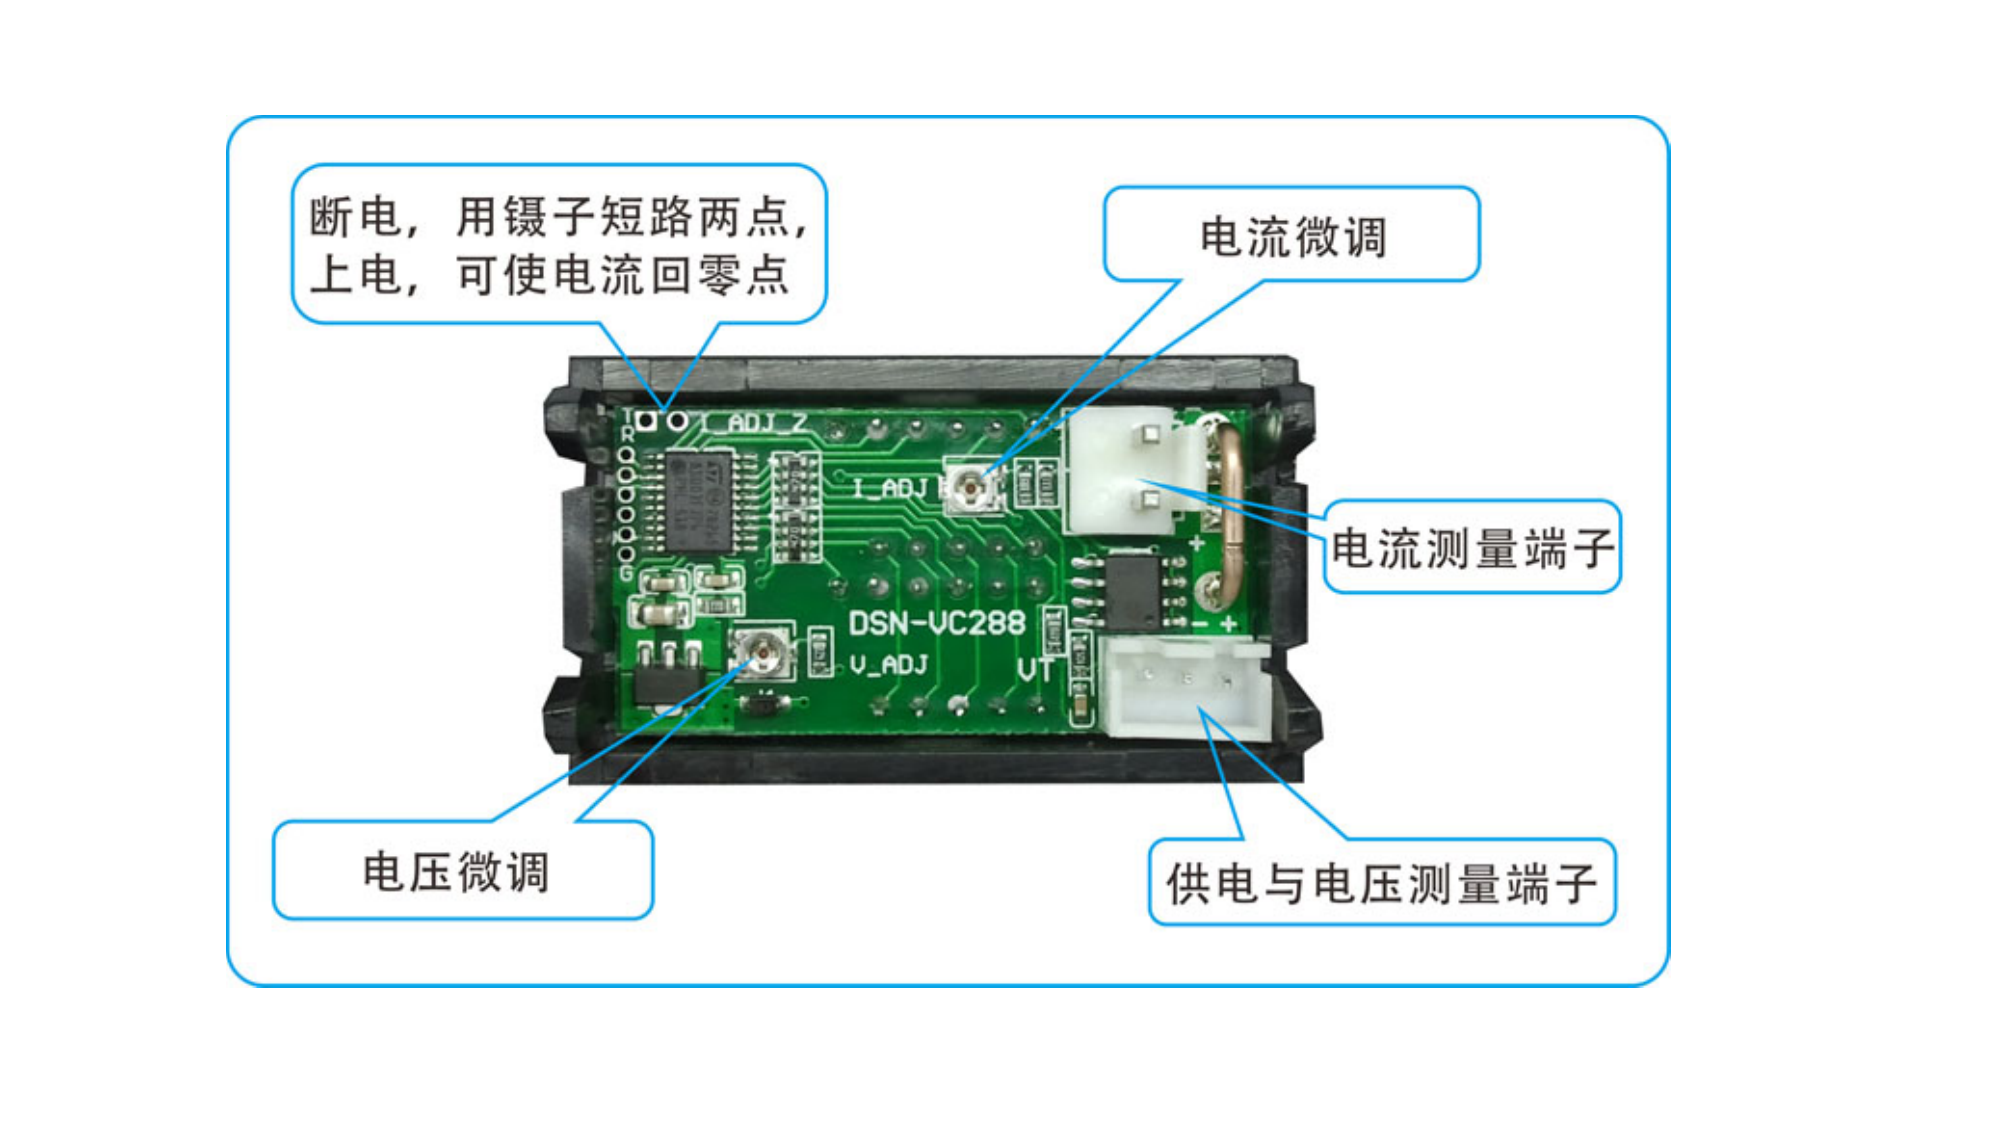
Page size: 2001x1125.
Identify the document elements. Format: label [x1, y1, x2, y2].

picture [226, 115, 1671, 988]
